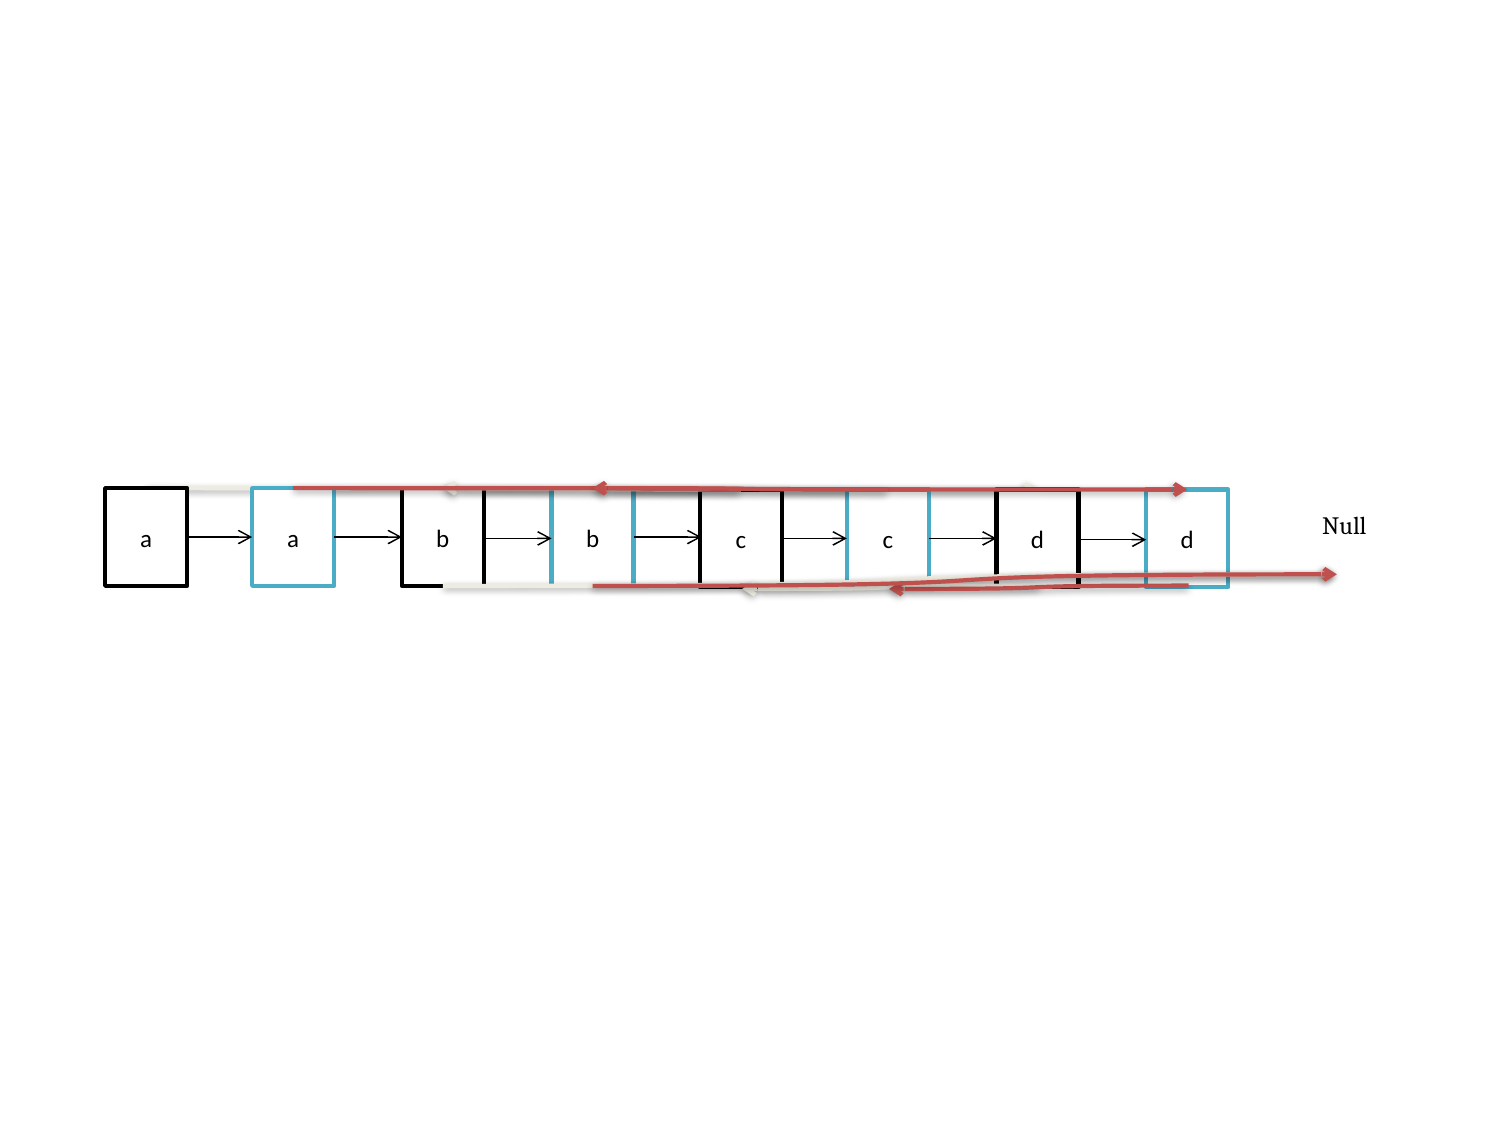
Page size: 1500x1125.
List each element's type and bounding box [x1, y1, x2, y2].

text_box [104, 487, 1398, 590]
